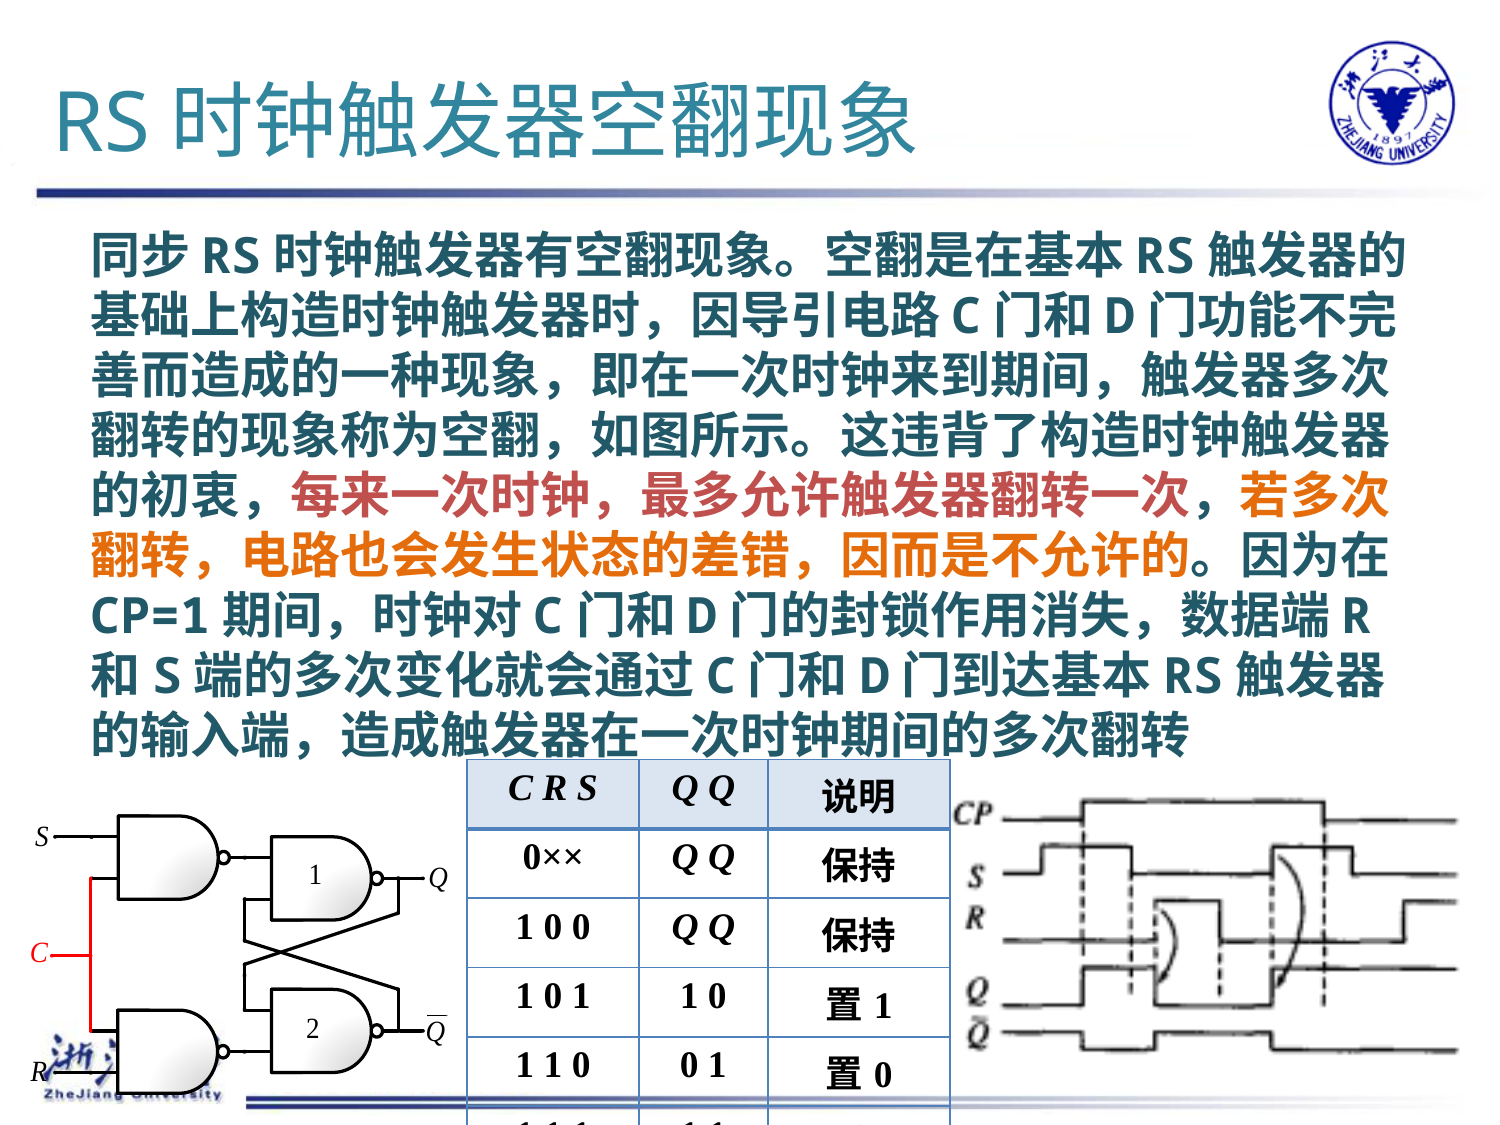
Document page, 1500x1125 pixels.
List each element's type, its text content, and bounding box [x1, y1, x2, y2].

table_cell 1 0 0 [468, 899, 638, 967]
table_cell 保持 [769, 831, 925, 897]
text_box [14, 796, 459, 1125]
table_cell Q Q [640, 831, 767, 897]
table_header C R S [468, 760, 638, 827]
table_cell 0×× [468, 831, 638, 897]
picture [0, 0, 1500, 1125]
title RS时钟触发器空翻现象 [37, 39, 1188, 197]
table_cell 0 1 [640, 1038, 767, 1105]
table_cell Q Q [640, 899, 767, 967]
list 同步RS时钟触发器有空翻现象。空翻是在基本RS触发器的基础上构造时钟触发器时，因导引电路C门和D门功能不完善而造成的一种现象，即在一次时钟来到期间，触发器多次翻转的现象称为空翻，如图所示。这违背了构造时钟触发器的初衷，每来一次时钟，最多允许触发器翻转一次，若多次翻转，电路也会发生状态的差错，因而是不允许的。因为在CP=1期间，时钟对C门和D门的封锁作用消失，数据端R和S端的多次变化就会通过C门和D门到达基本RS触发器的输入端，造成触发器在一次时钟期间的多次翻转 [75, 215, 1425, 1005]
table_cell 置1 [769, 968, 925, 1036]
picture [459, 1005, 466, 1125]
table_cell 1 0 1 [468, 968, 638, 1036]
table_header 说明 [769, 760, 949, 827]
table_header Q Q [640, 760, 767, 827]
table_cell 1 1 0 [468, 1038, 638, 1105]
table_cell 1 0 [640, 968, 767, 1036]
table_cell 未定义 [769, 1107, 949, 1125]
table_cell 保持 [769, 899, 925, 967]
table_cell 1 1 [640, 1107, 767, 1125]
table_cell 置0 [769, 1038, 949, 1105]
table_cell 1 1 1 [468, 1107, 638, 1125]
